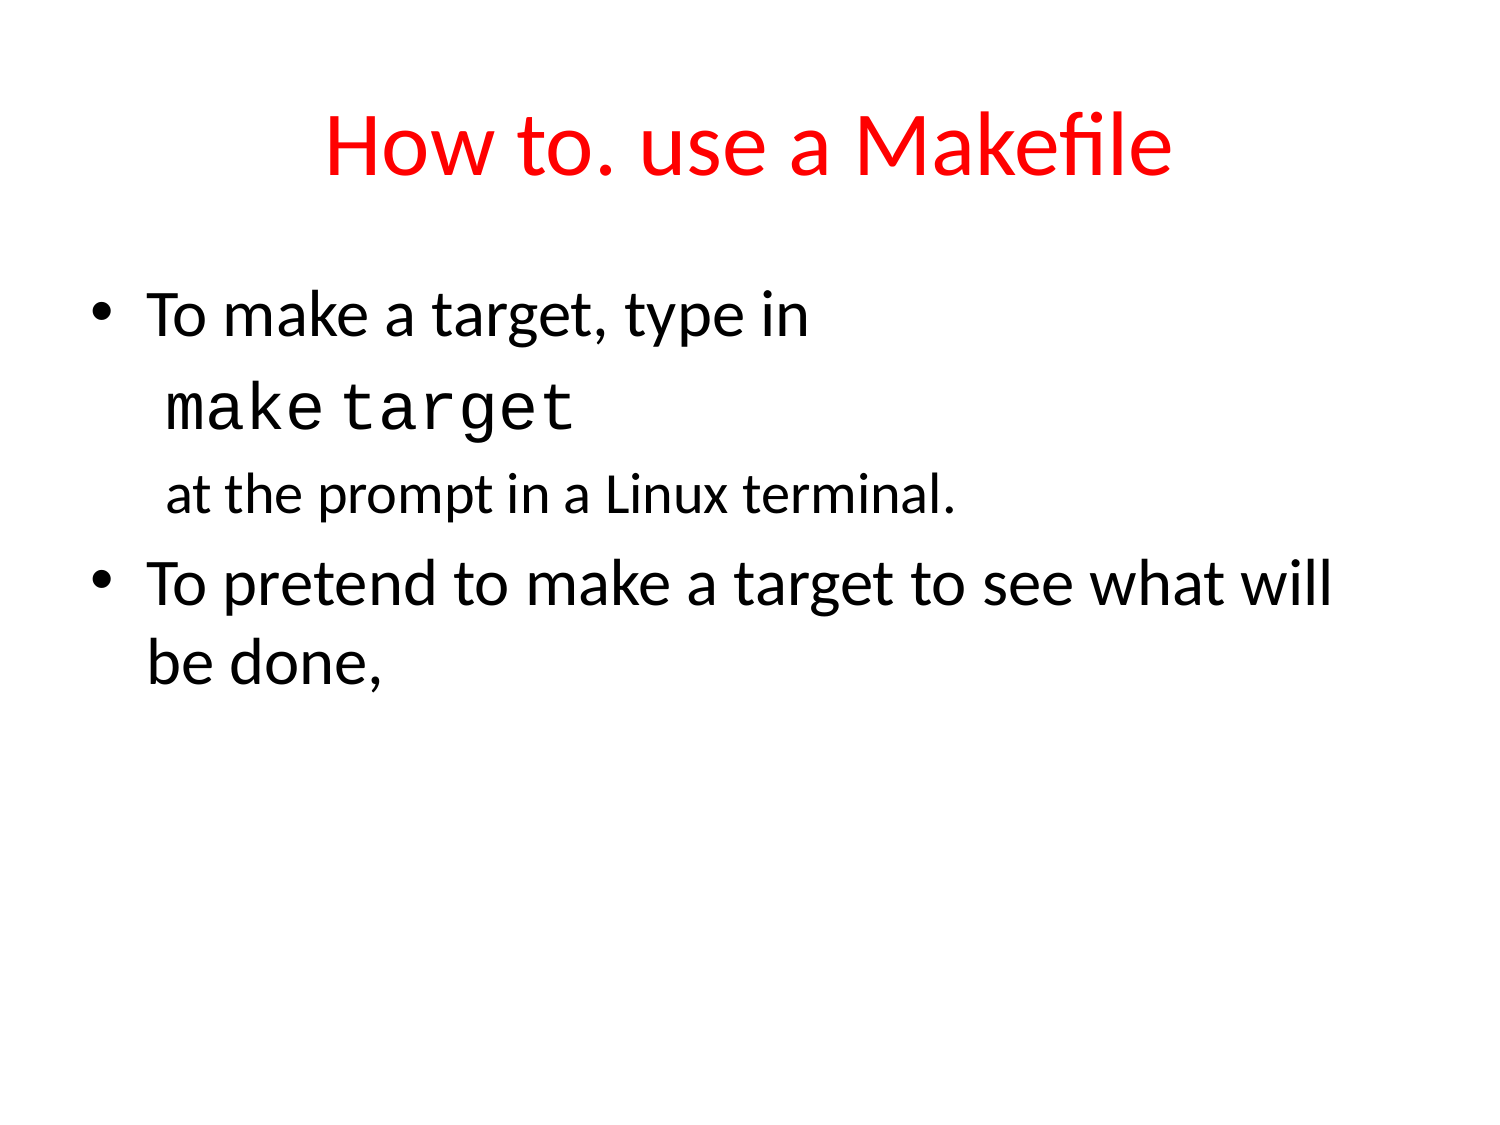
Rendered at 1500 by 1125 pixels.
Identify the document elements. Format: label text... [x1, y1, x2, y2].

title How to. use a Makefile [75, 45, 1425, 233]
list To make a target, type in make target at the prompt in a Linux terminal. To pretend to make a target to see what will be done, [75, 262, 1425, 1005]
